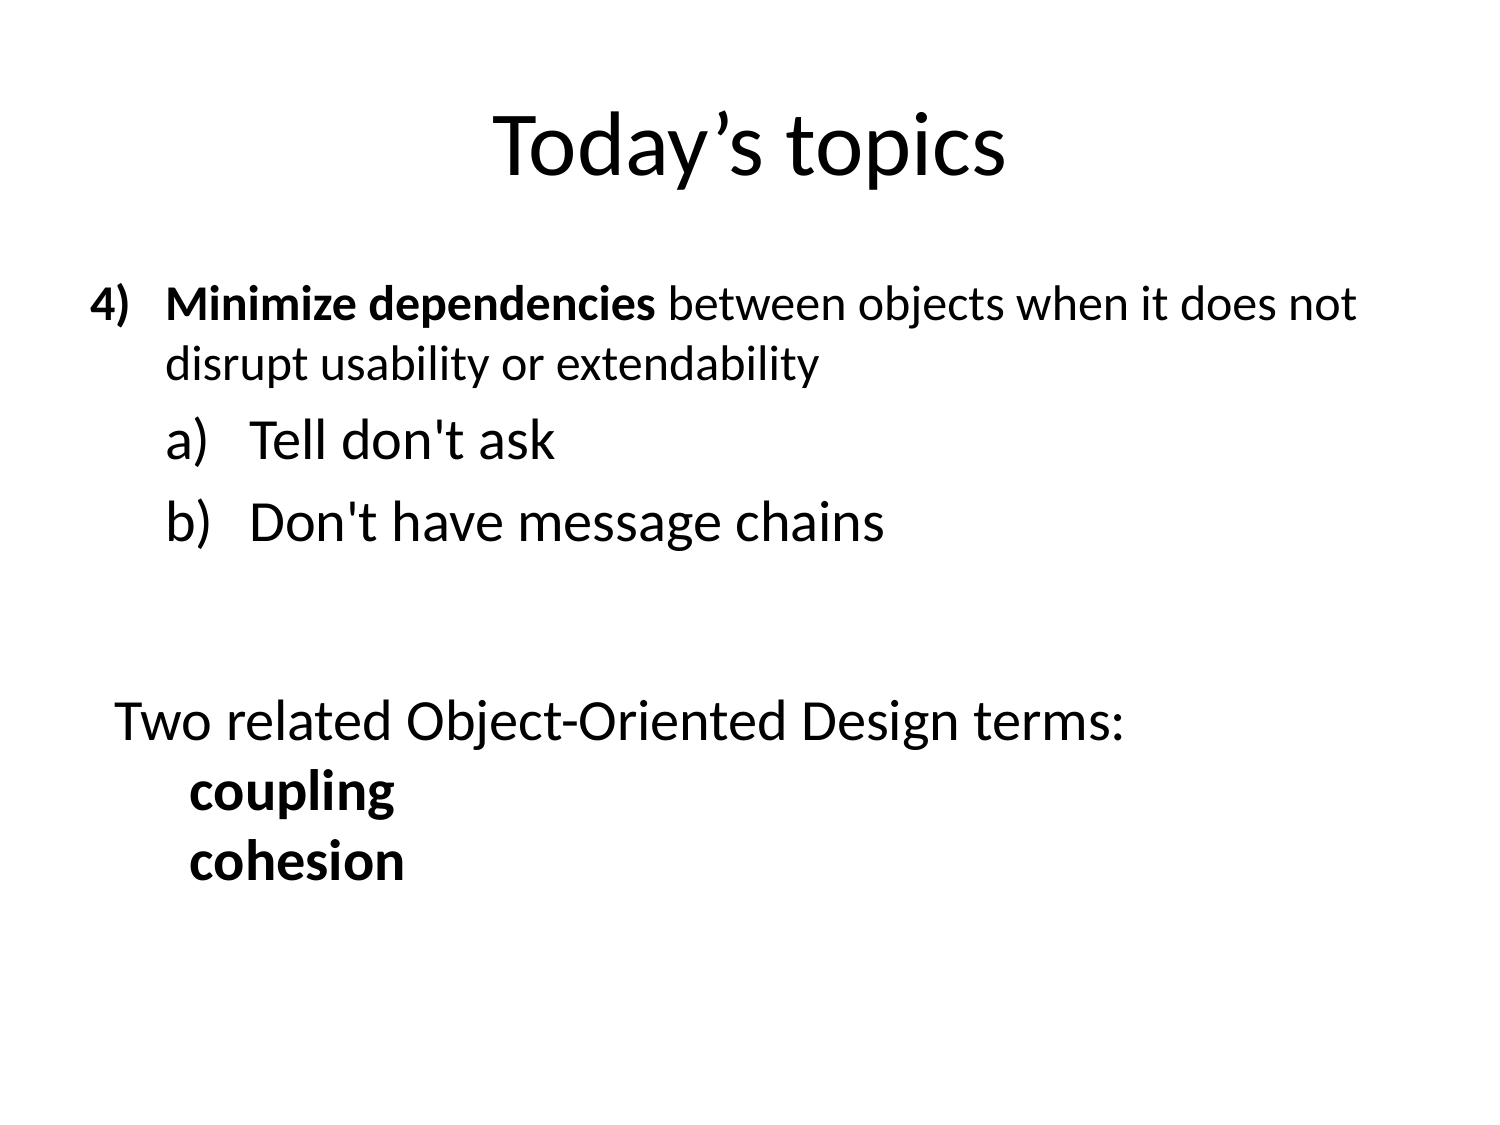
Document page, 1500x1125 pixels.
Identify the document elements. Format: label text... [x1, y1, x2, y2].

title Today’s topics [75, 45, 1425, 233]
text_box Two related Object-Oriented Design terms: coupling cohesion [99, 675, 1250, 900]
list Minimize dependencies between objects when it does not disrupt usability or extendability Tell don't ask Don't have message chains [75, 262, 1425, 1005]
